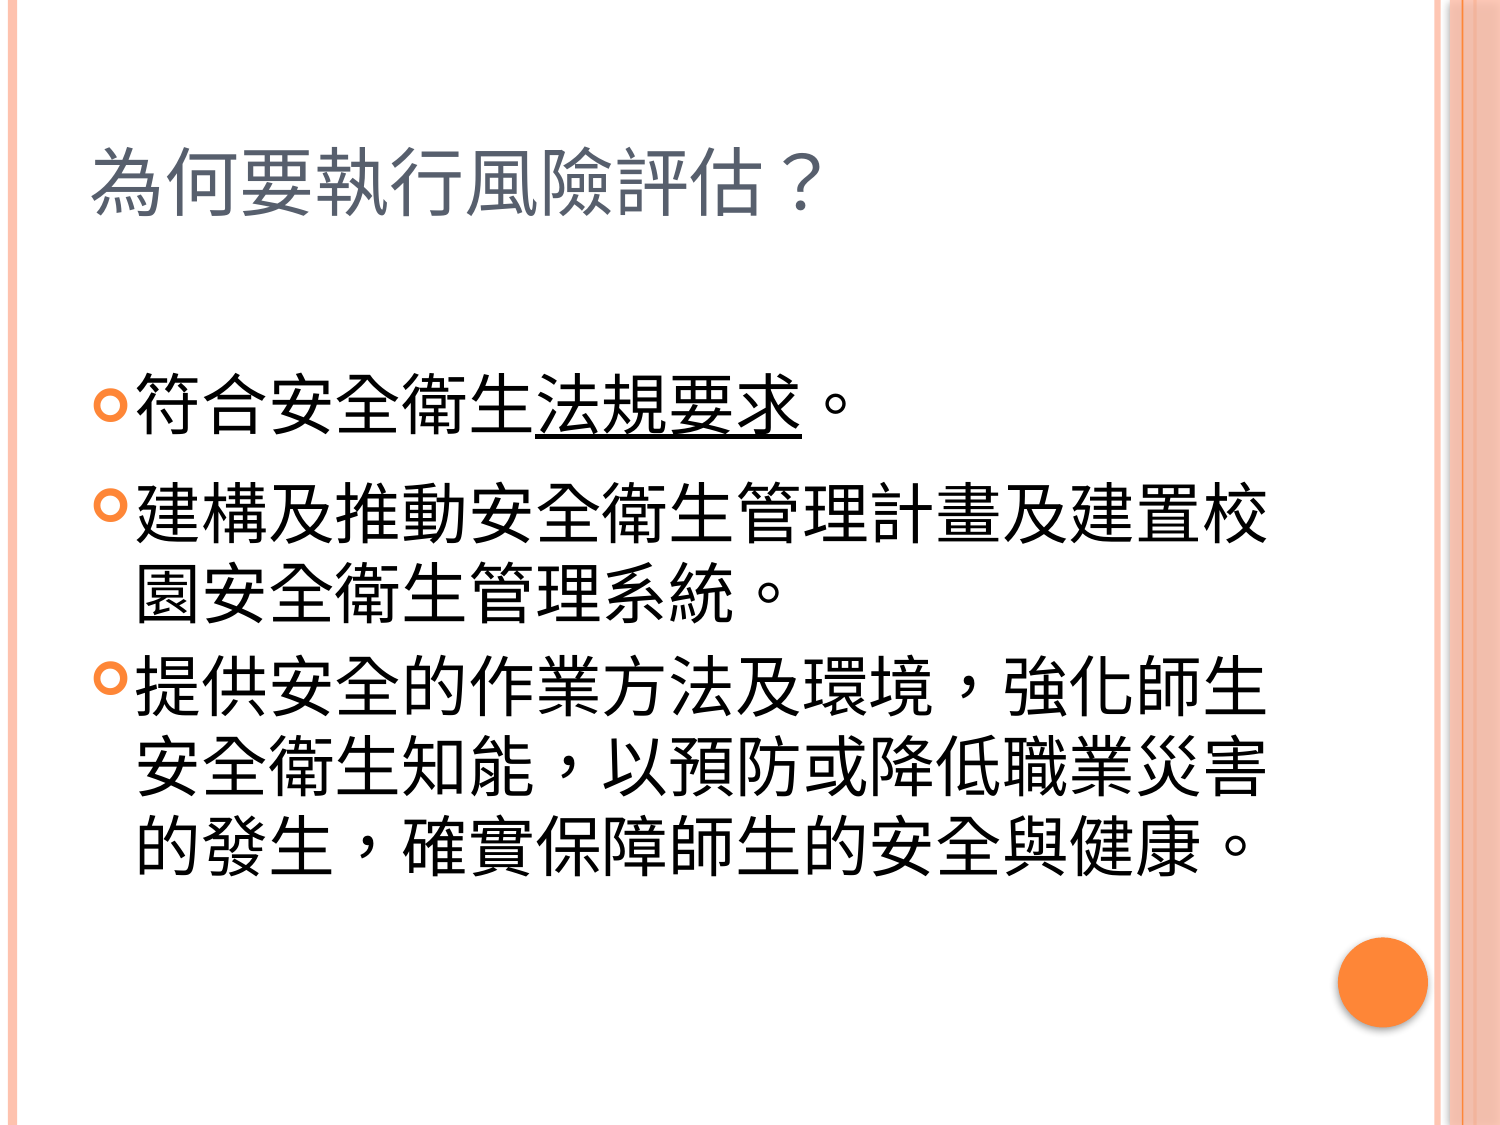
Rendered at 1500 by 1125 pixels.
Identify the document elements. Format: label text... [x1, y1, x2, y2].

list 符合安全衛生法規要求。 建構及推動安全衛生管理計畫及建置校園安全衛生管理系統。 提供安全的作業方法及環境，強化師生安全衛生知能，以預防或降低職業災害的發生，確實保障師生的安全與健康。 [75, 262, 1300, 1062]
title 為何要執行風險評估？ [75, 45, 1300, 233]
